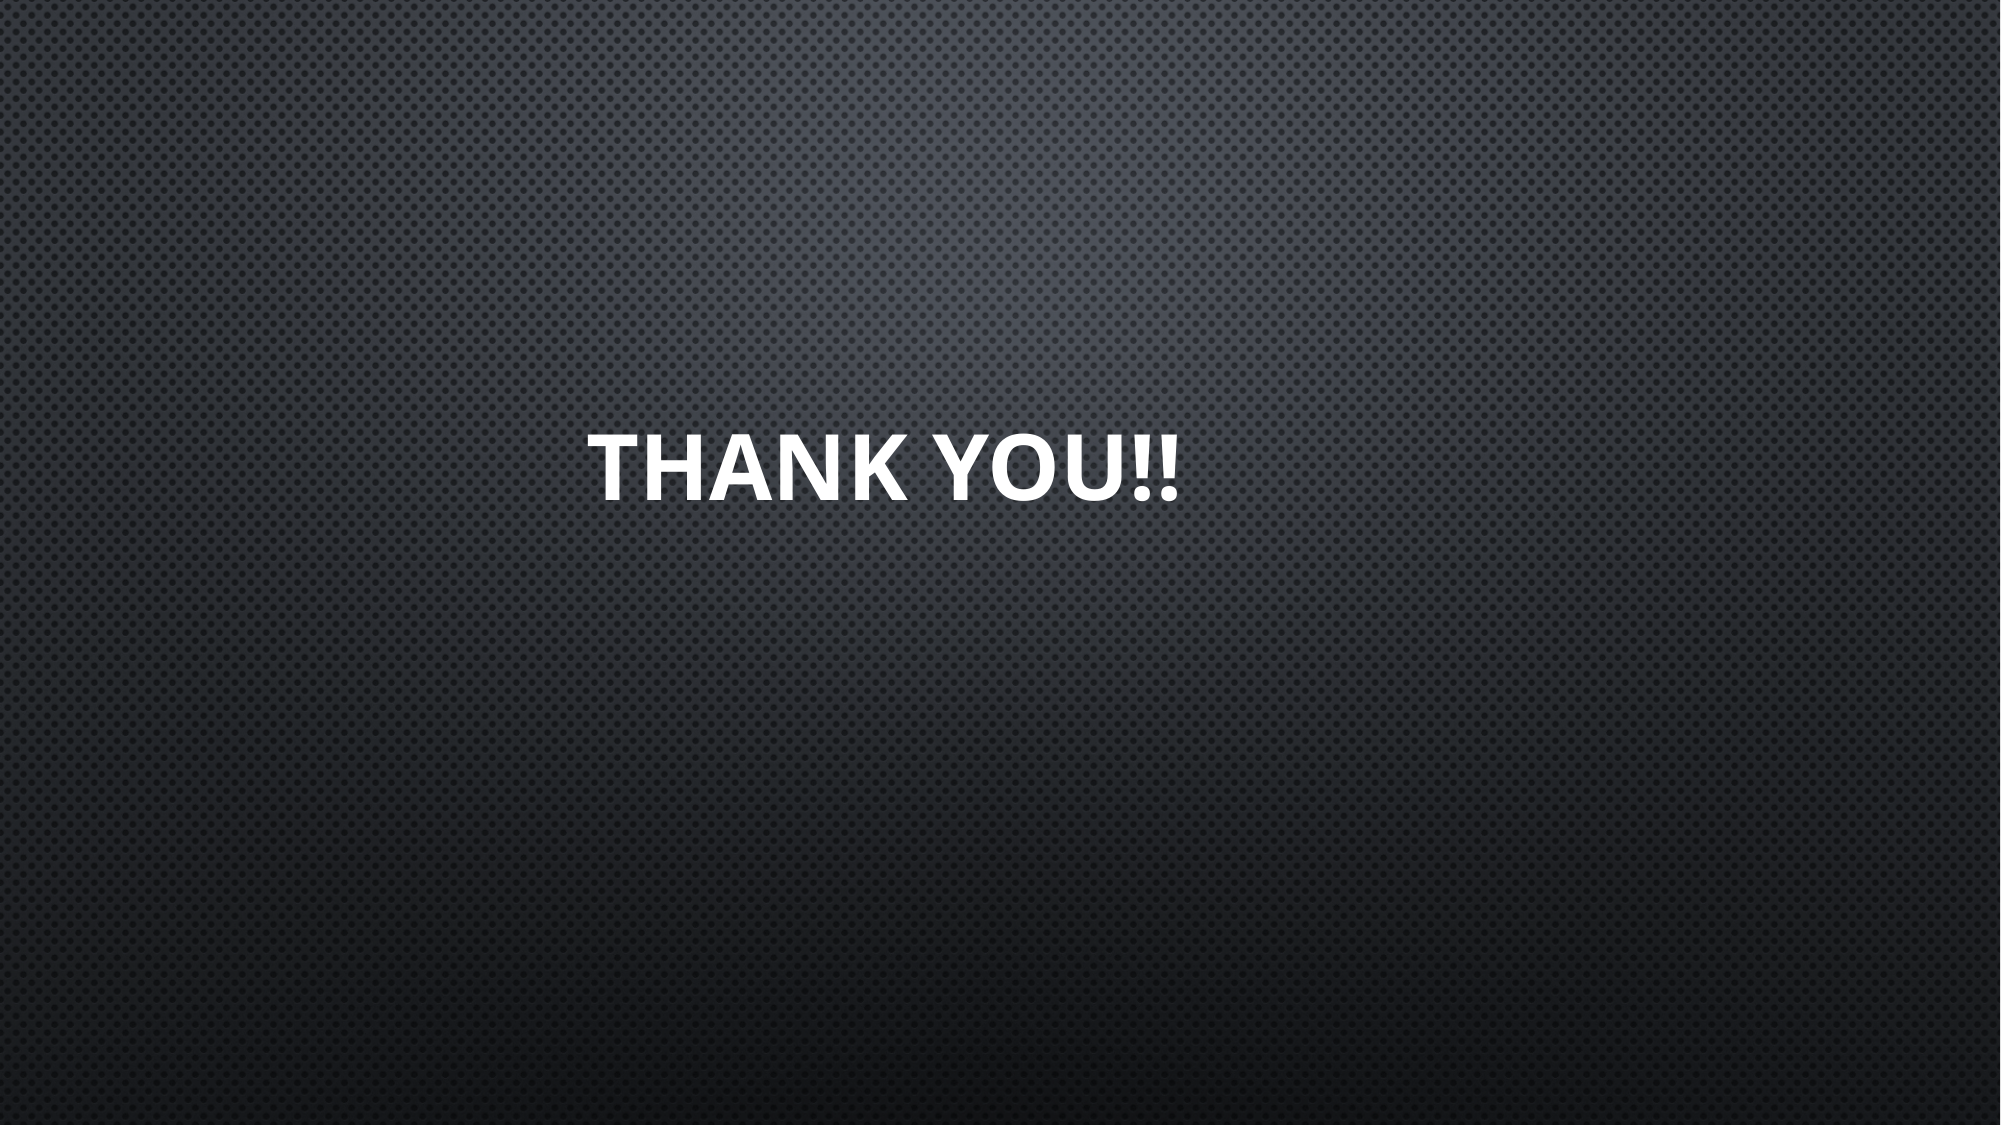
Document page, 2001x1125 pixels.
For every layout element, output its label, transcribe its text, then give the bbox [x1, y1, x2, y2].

title THANK YOU!! [571, 256, 1216, 672]
